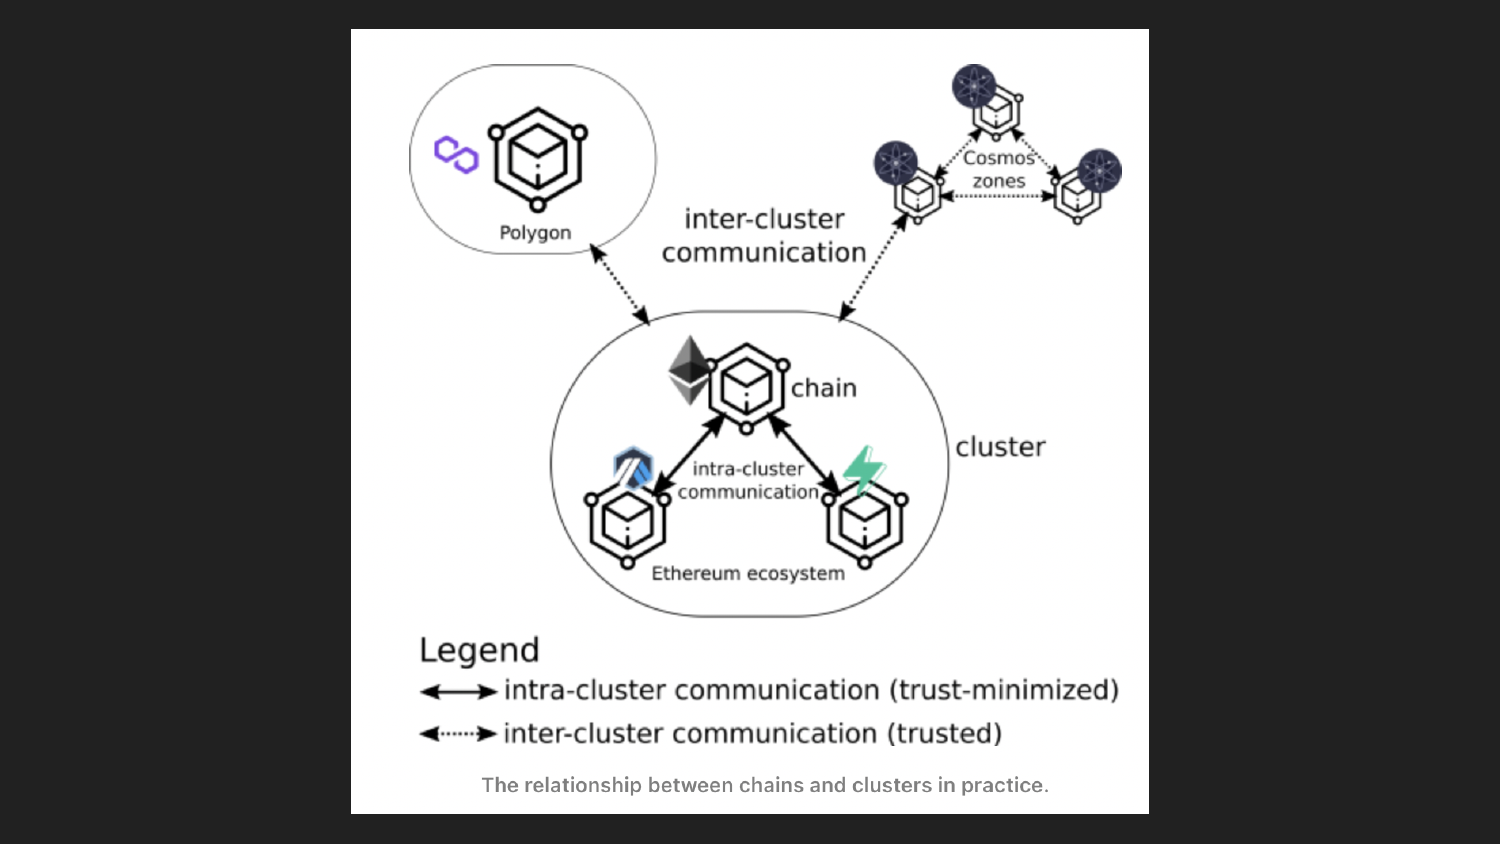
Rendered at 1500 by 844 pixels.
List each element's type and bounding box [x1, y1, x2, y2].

picture [350, 29, 1150, 814]
